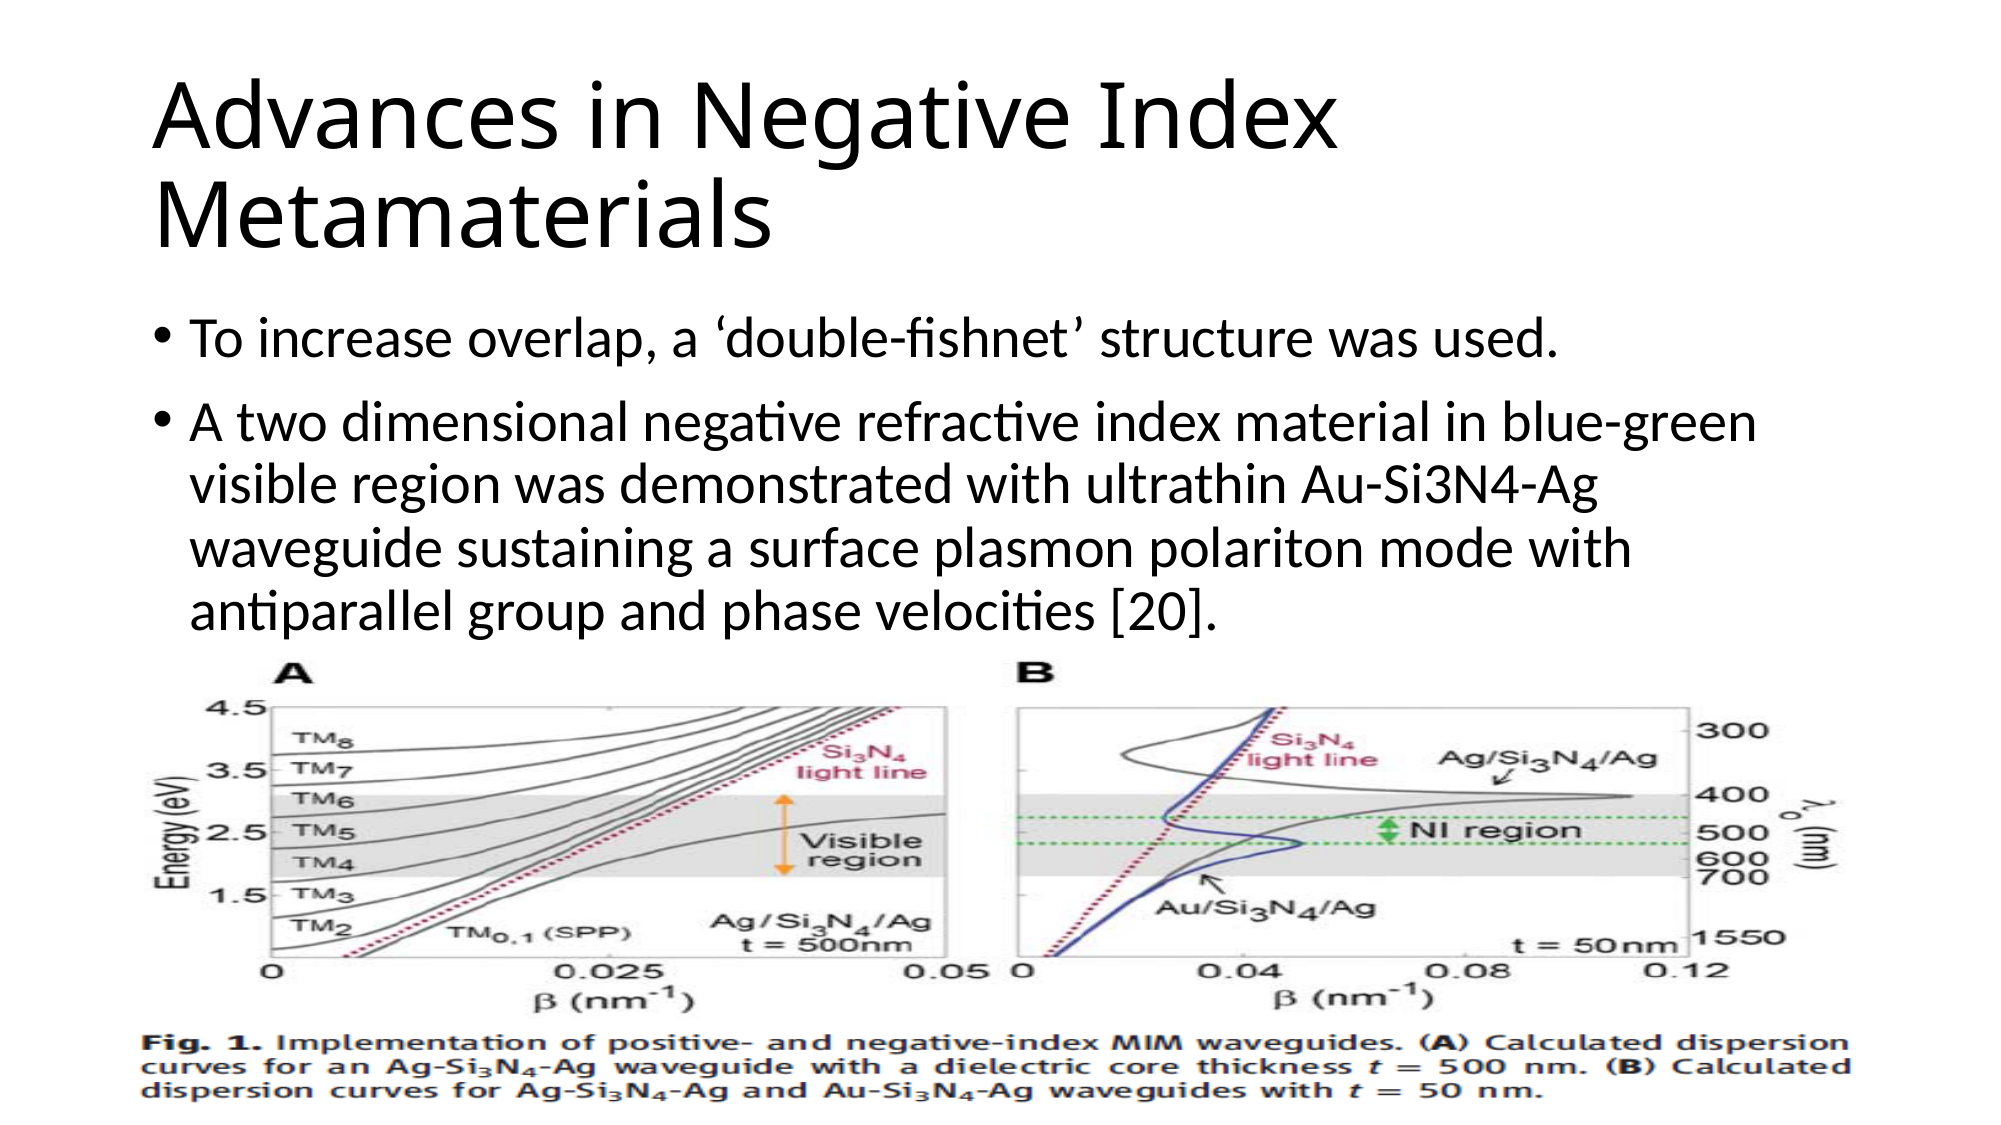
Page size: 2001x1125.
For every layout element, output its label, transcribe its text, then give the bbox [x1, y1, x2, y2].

title Advances in Negative Index Metamaterials [137, 59, 1863, 278]
list To increase overlap, a ‘double-fishnet’ structure was used. A two dimensional negative refractive index material in blue-green visible region was demonstrated with ultrathin Au-Si3N4-Ag waveguide sustaining a surface plasmon polariton mode with antiparallel group and phase velocities [20]. [137, 299, 1863, 656]
picture [121, 656, 1863, 1106]
